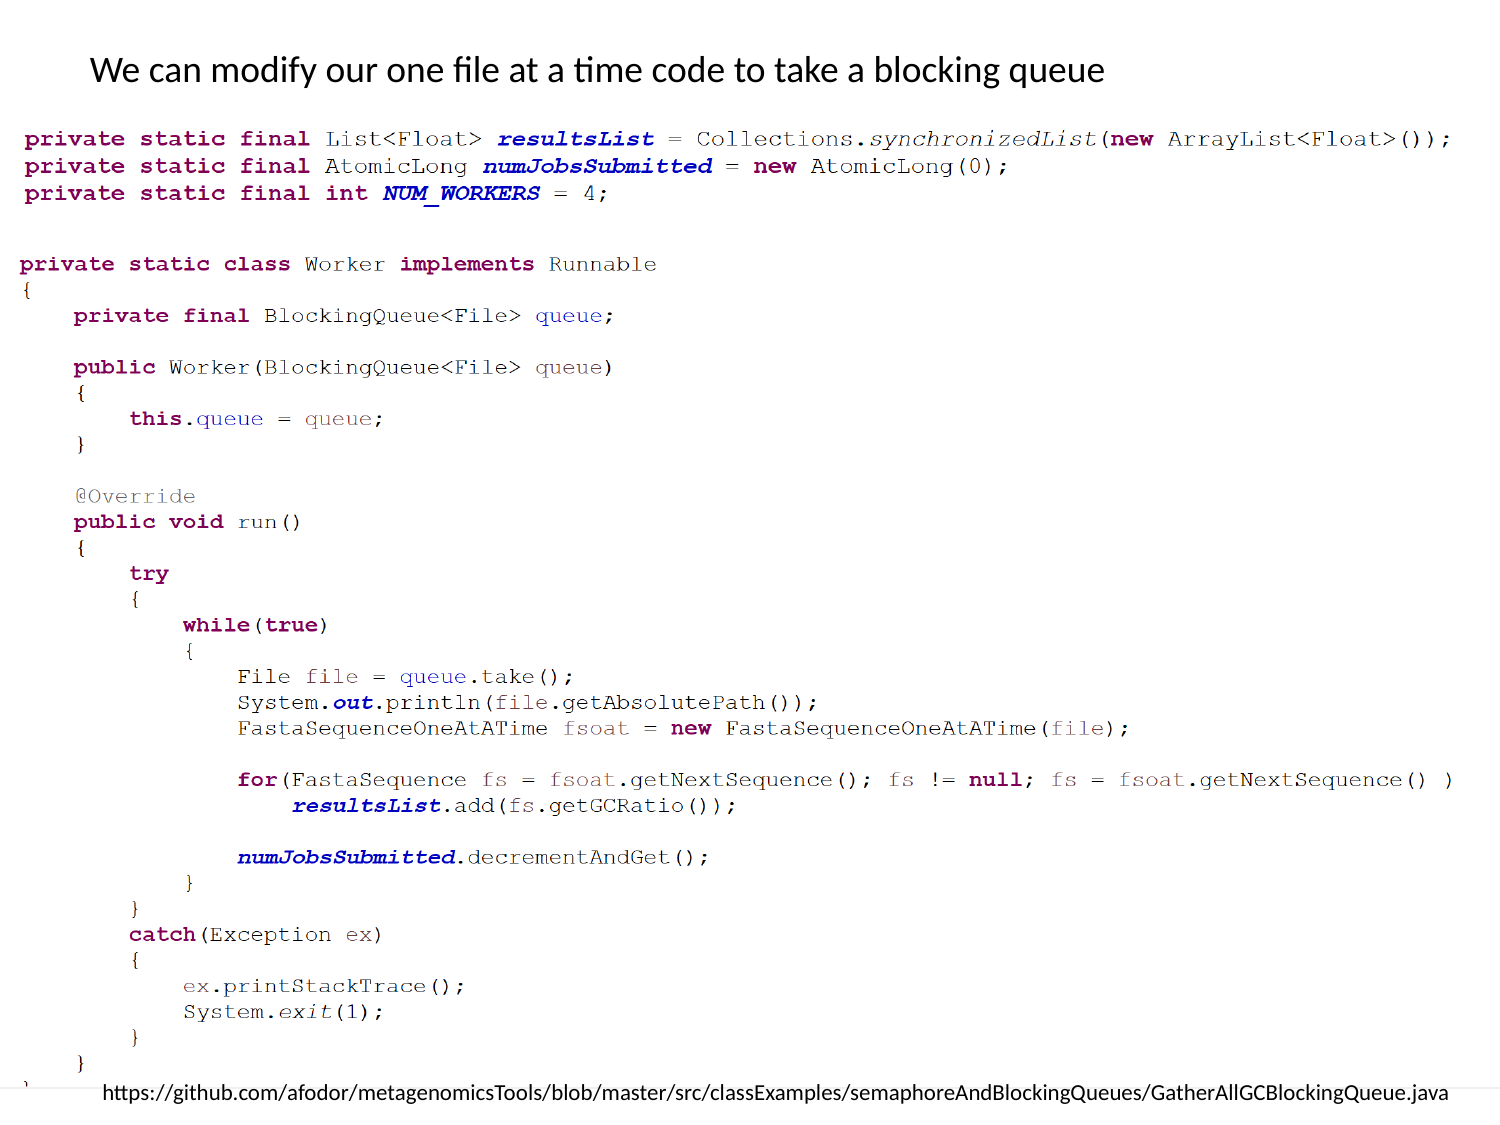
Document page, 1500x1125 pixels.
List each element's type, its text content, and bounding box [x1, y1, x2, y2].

picture [0, 102, 1498, 220]
picture [0, 249, 1500, 1090]
text_box https://github.com/afodor/metagenomicsTools/blob/master/src/classExamples/semaphoreAndBlockingQueues/GatherAllGCBlockingQueue.java [87, 1097, 1500, 1112]
text_box We can modify our one file at a time code to take a blocking queue [75, 37, 1400, 98]
